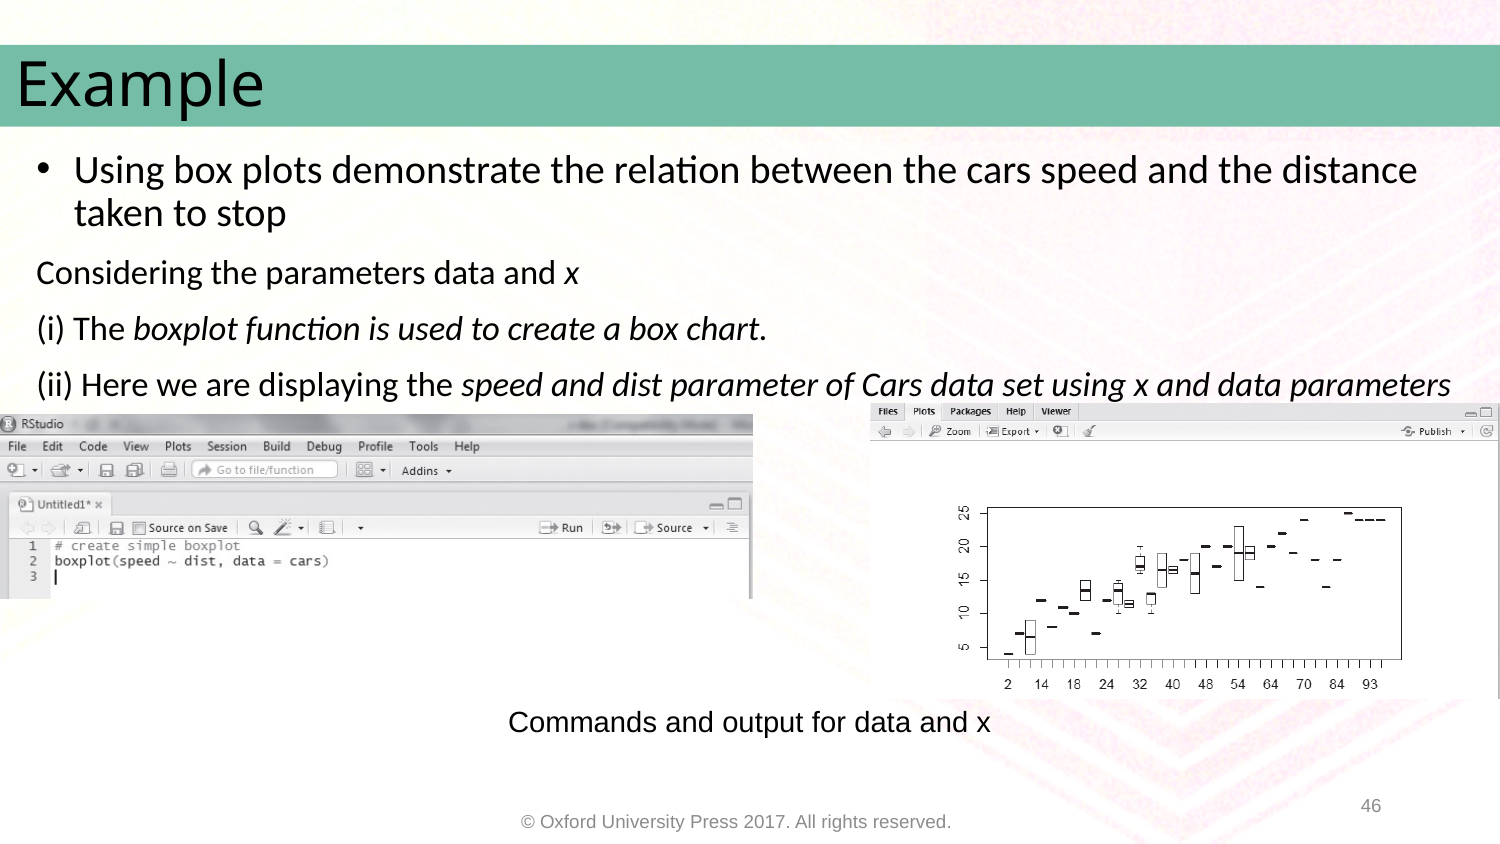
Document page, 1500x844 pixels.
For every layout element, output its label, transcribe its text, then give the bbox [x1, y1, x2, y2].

picture [870, 403, 1500, 699]
list Using box plots demonstrate the relation between the cars speed and the distance taken to stop Considering the parameters data and x (i) The boxplot function is used to create a box chart. (ii) Here we are displaying the speed and dist parameter of Cars data set using x and data parameters [21, 141, 1472, 416]
picture [0, 414, 753, 599]
slide_number 21 [1059, 782, 1397, 827]
title Example [0, 44, 1500, 127]
text_box Commands and output for data and x [493, 695, 1007, 746]
footer © Oxford University Press 2017. All rights reserved. [483, 798, 990, 844]
